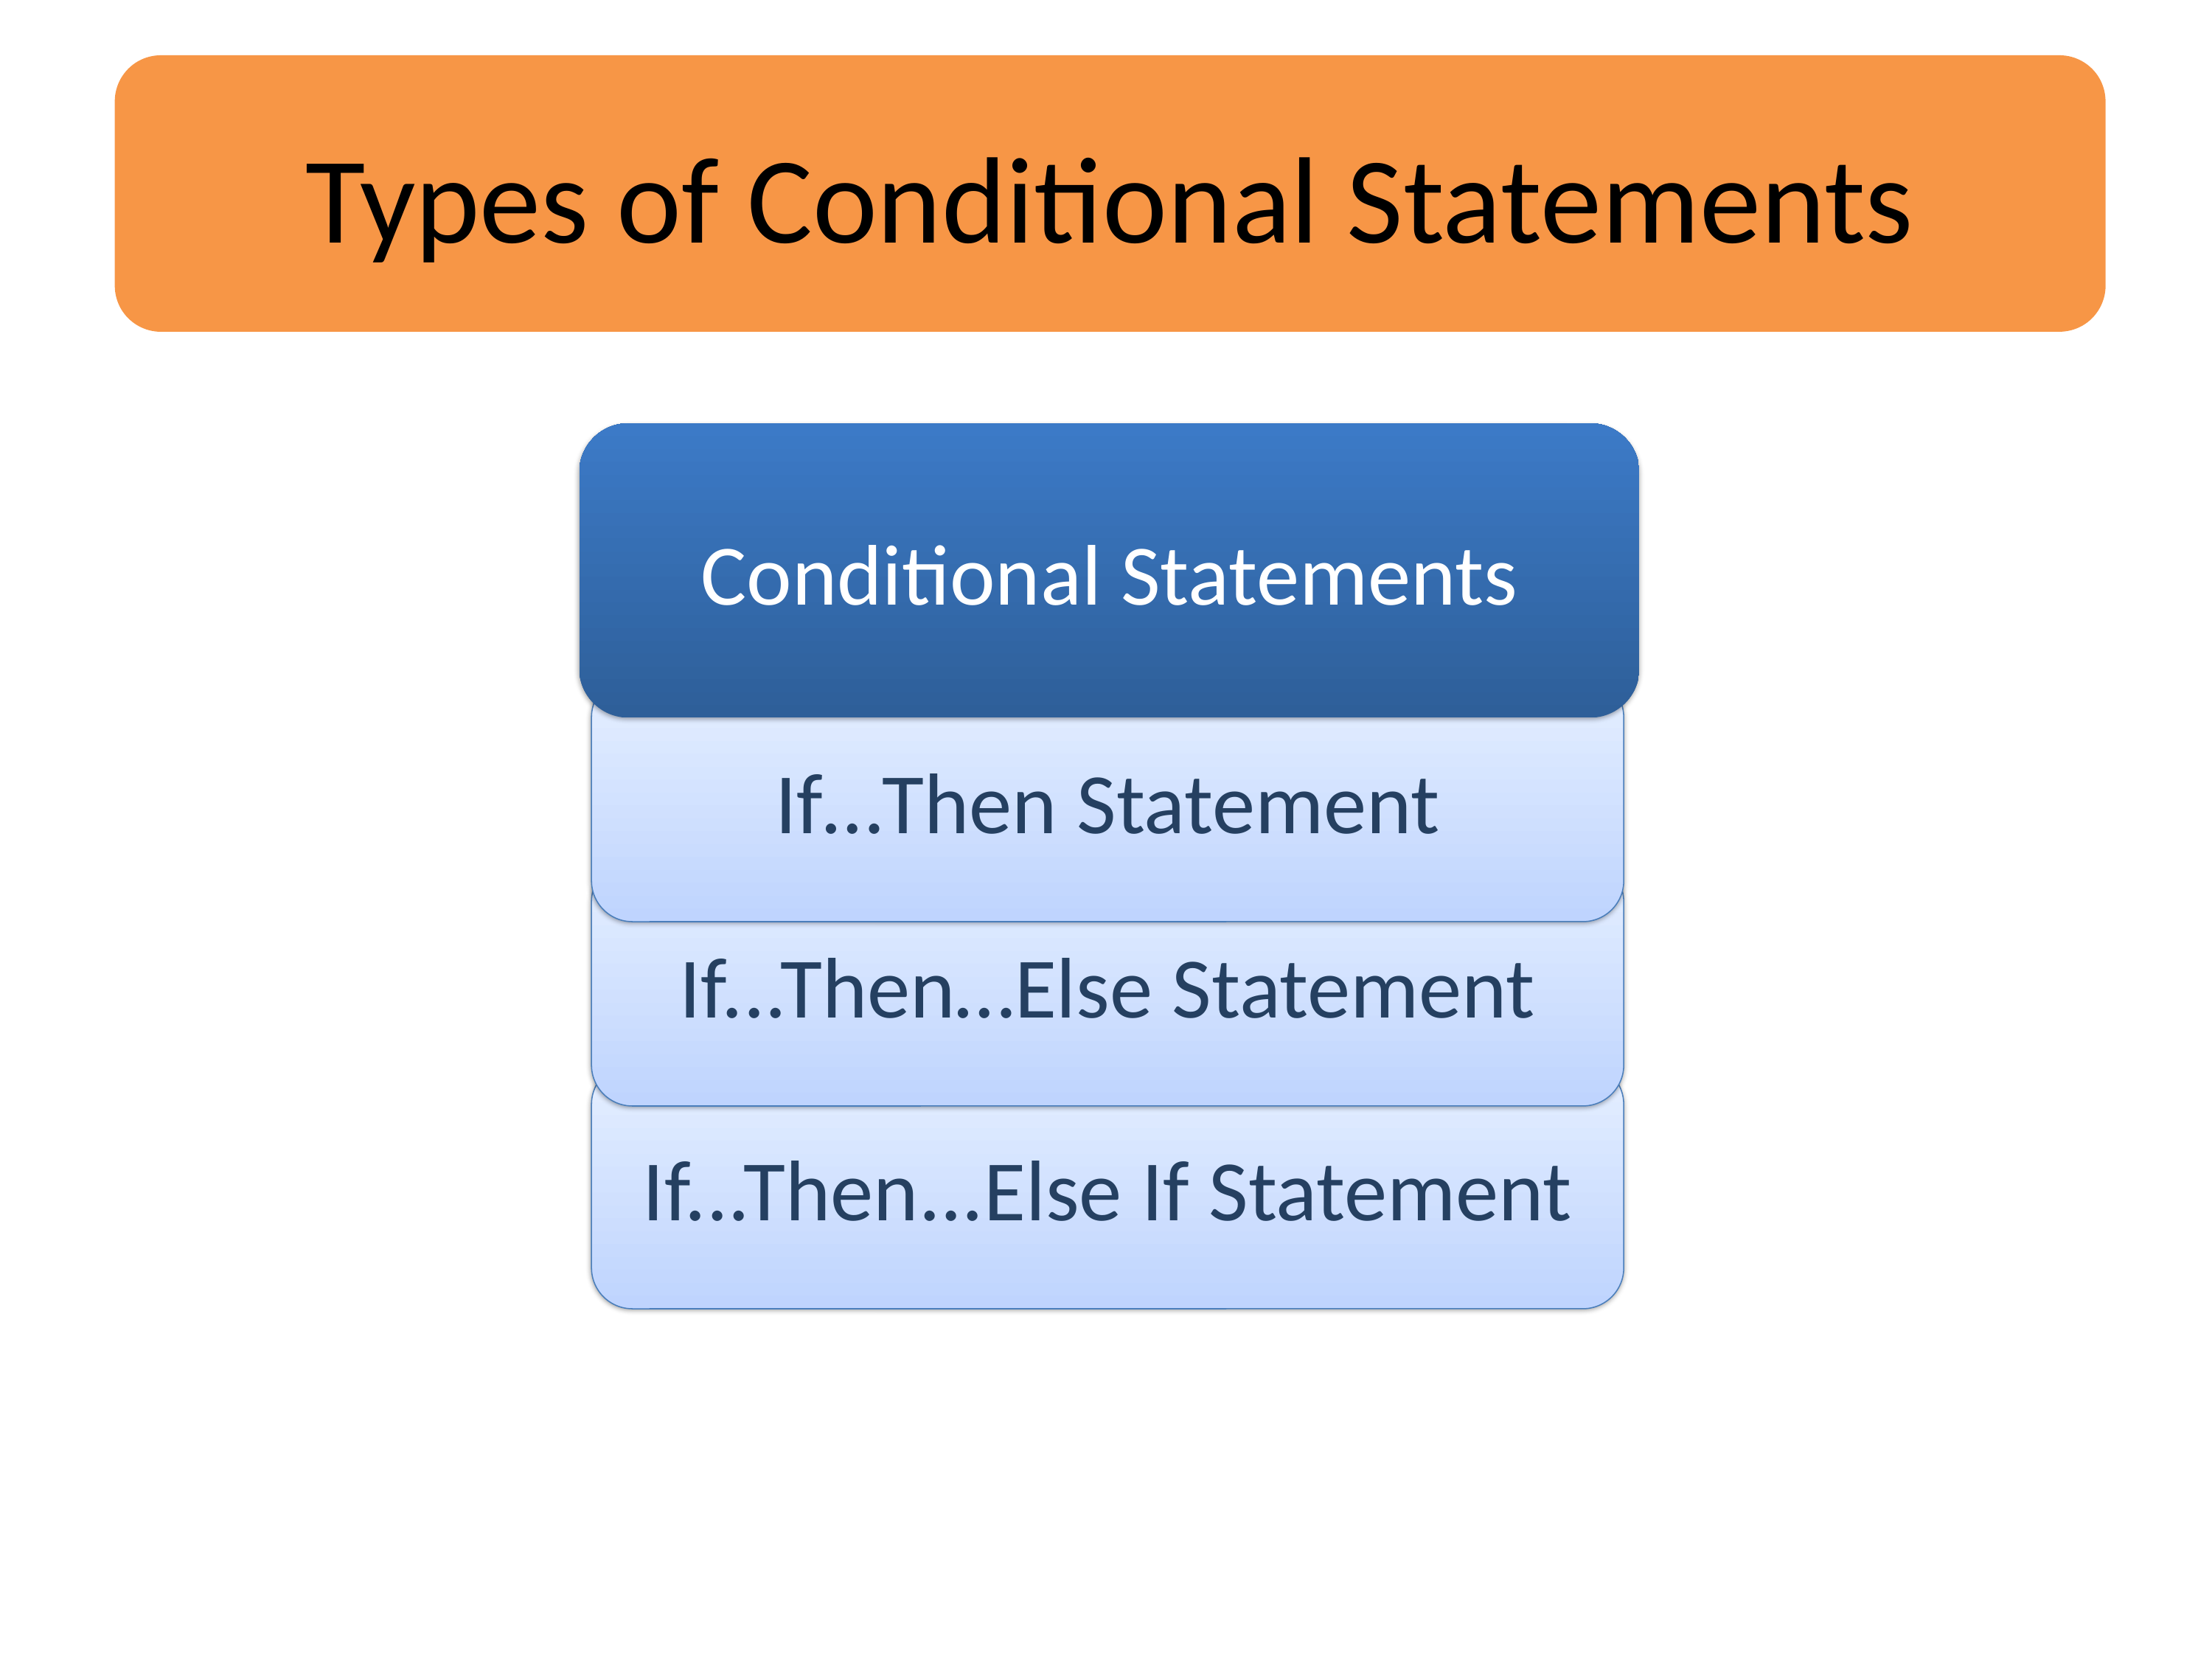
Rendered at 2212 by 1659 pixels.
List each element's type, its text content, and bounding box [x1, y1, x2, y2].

text_box If...Then…Else Statement [591, 900, 1624, 1107]
text_box If…Then Statement [591, 709, 1624, 922]
text_box Types of Conditional Statements [114, 55, 2106, 332]
text_box If...Then...Else If Statement [591, 1089, 1624, 1310]
text_box Conditional Statements [579, 423, 1640, 718]
